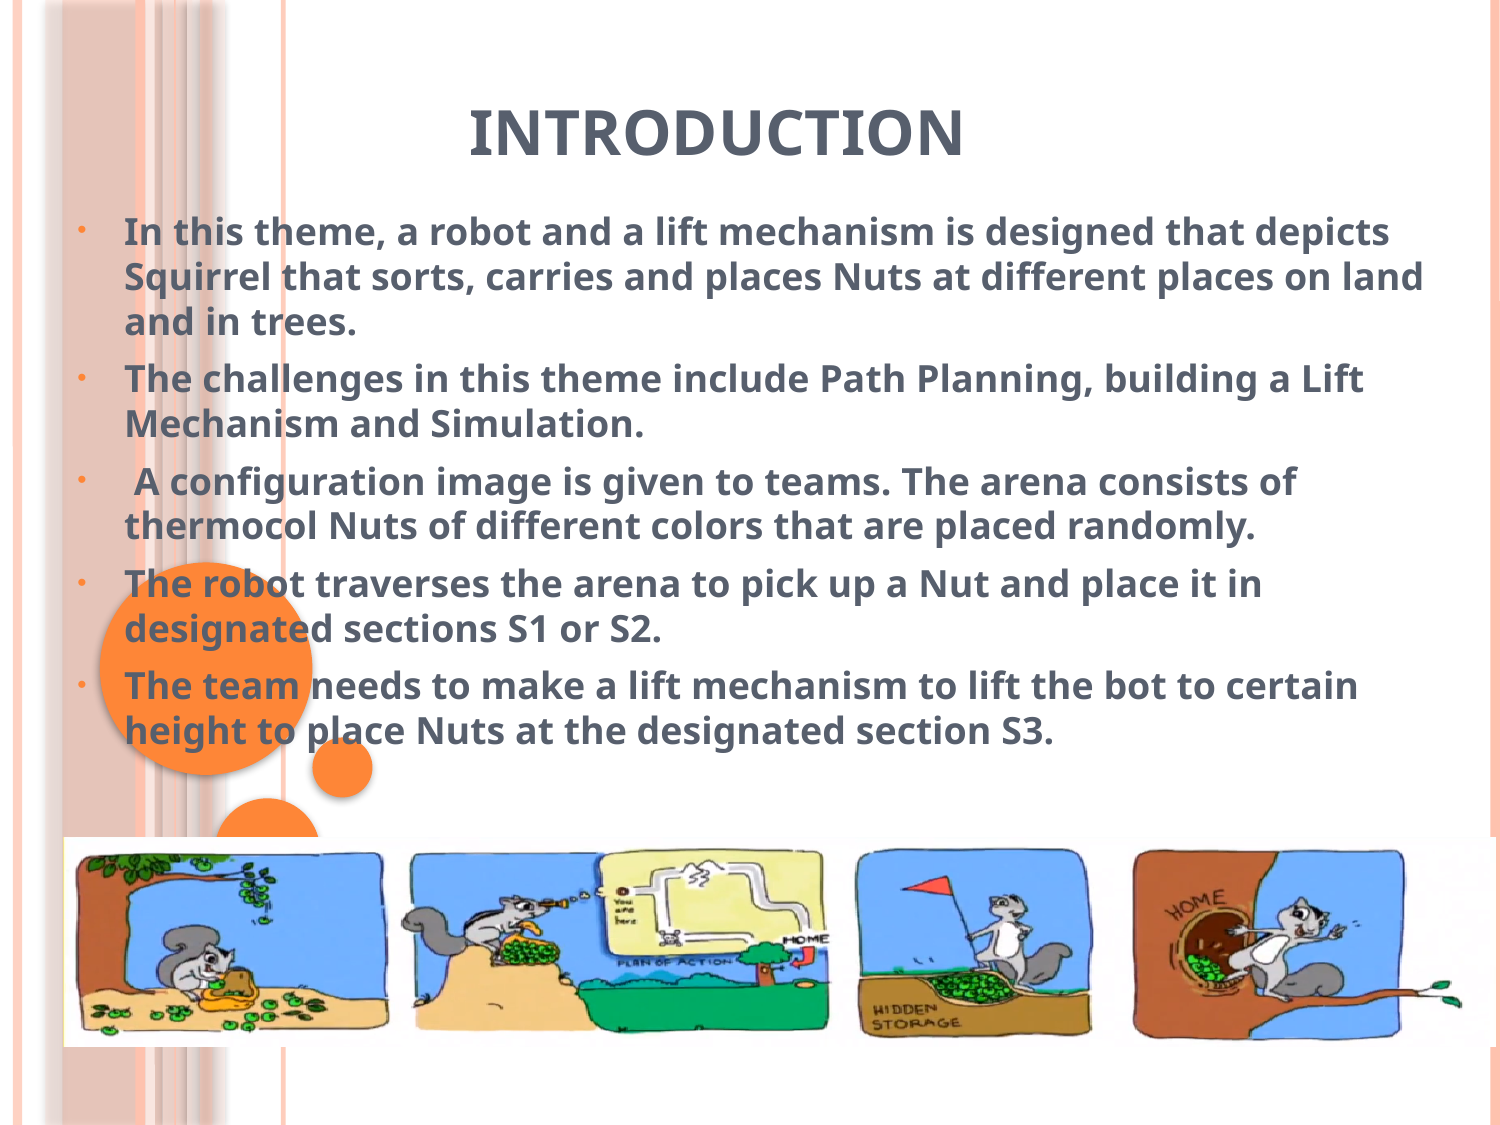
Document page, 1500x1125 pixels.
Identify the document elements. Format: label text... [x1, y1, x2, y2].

subtitle In this theme, a robot and a lift mechanism is designed that depicts Squirrel that sorts, carries and places Nuts at different places on land and in trees. The challenges in this theme include Path Planning, building a Lift Mechanism and Simulation. A configuration image is given to teams. The arena consists of thermocol Nuts of different colors that are placed randomly. The robot traverses the arena to pick up a Nut and place it in designated sections S1 or S2. The team needs to make a lift mechanism to lift the bot to certain height to place Nuts at the designated section S3. [62, 200, 1463, 835]
title INTRODUCTION [162, 24, 1113, 175]
picture [62, 836, 1497, 1048]
